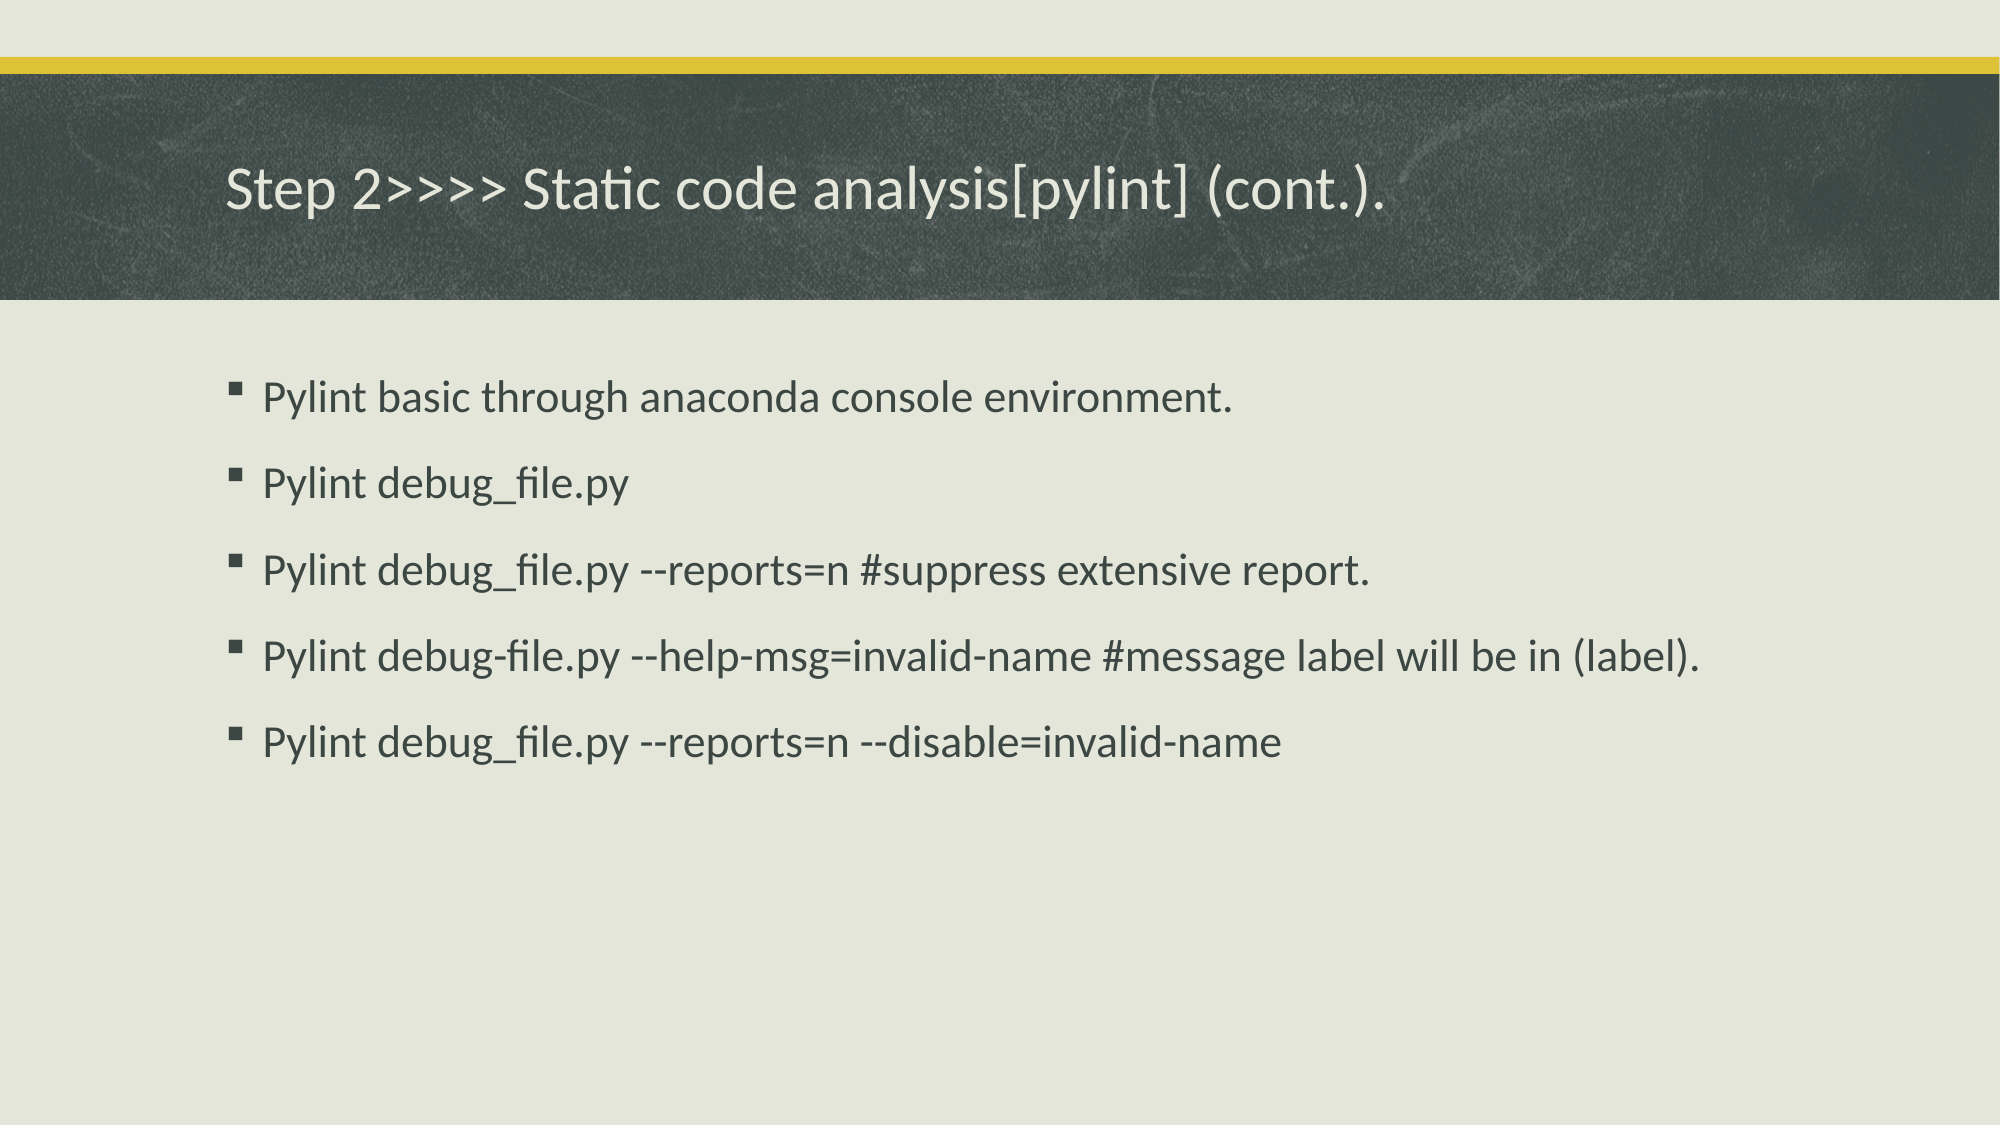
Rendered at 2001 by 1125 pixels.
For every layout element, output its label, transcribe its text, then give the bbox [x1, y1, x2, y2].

picture [0, 74, 2000, 300]
list Pylint basic through anaconda console environment. Pylint debug_file.py Pylint debug_file.py --reports=n #suppress extensive report. Pylint debug-file.py --help-msg=invalid-name #message label will be in (label). Pylint debug_file.py --reports=n --disable=invalid-name [210, 359, 1790, 1014]
title Step 2>>>> Static code analysis[pylint] (cont.). [210, 76, 1790, 300]
